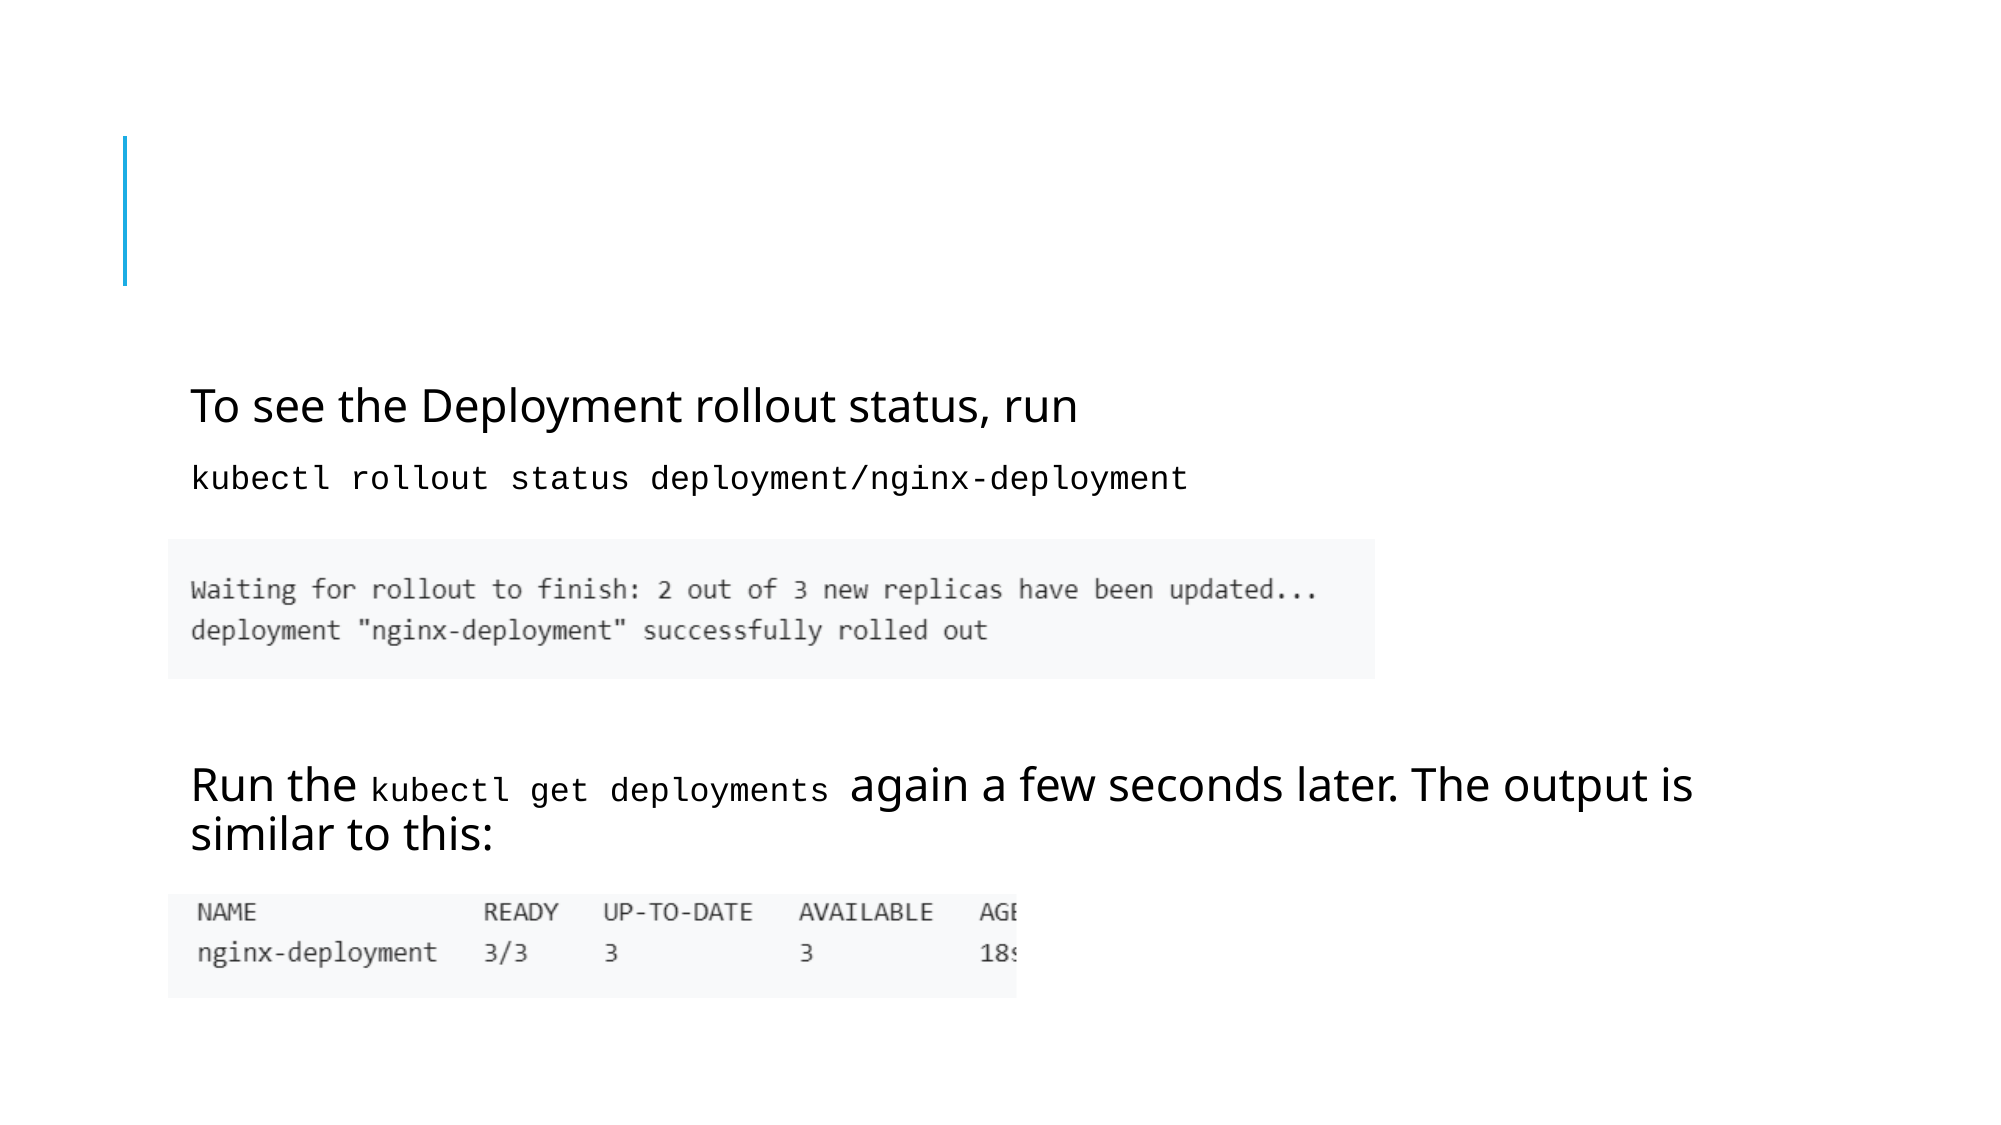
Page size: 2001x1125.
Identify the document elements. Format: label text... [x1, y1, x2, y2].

list To see the Deployment rollout status, run kubectl rollout status deployment/nginx-deployment Run the kubectl get deployments again a few seconds later. The output is similar to this: [168, 375, 1763, 1035]
picture [167, 893, 1037, 998]
picture [167, 539, 1375, 679]
